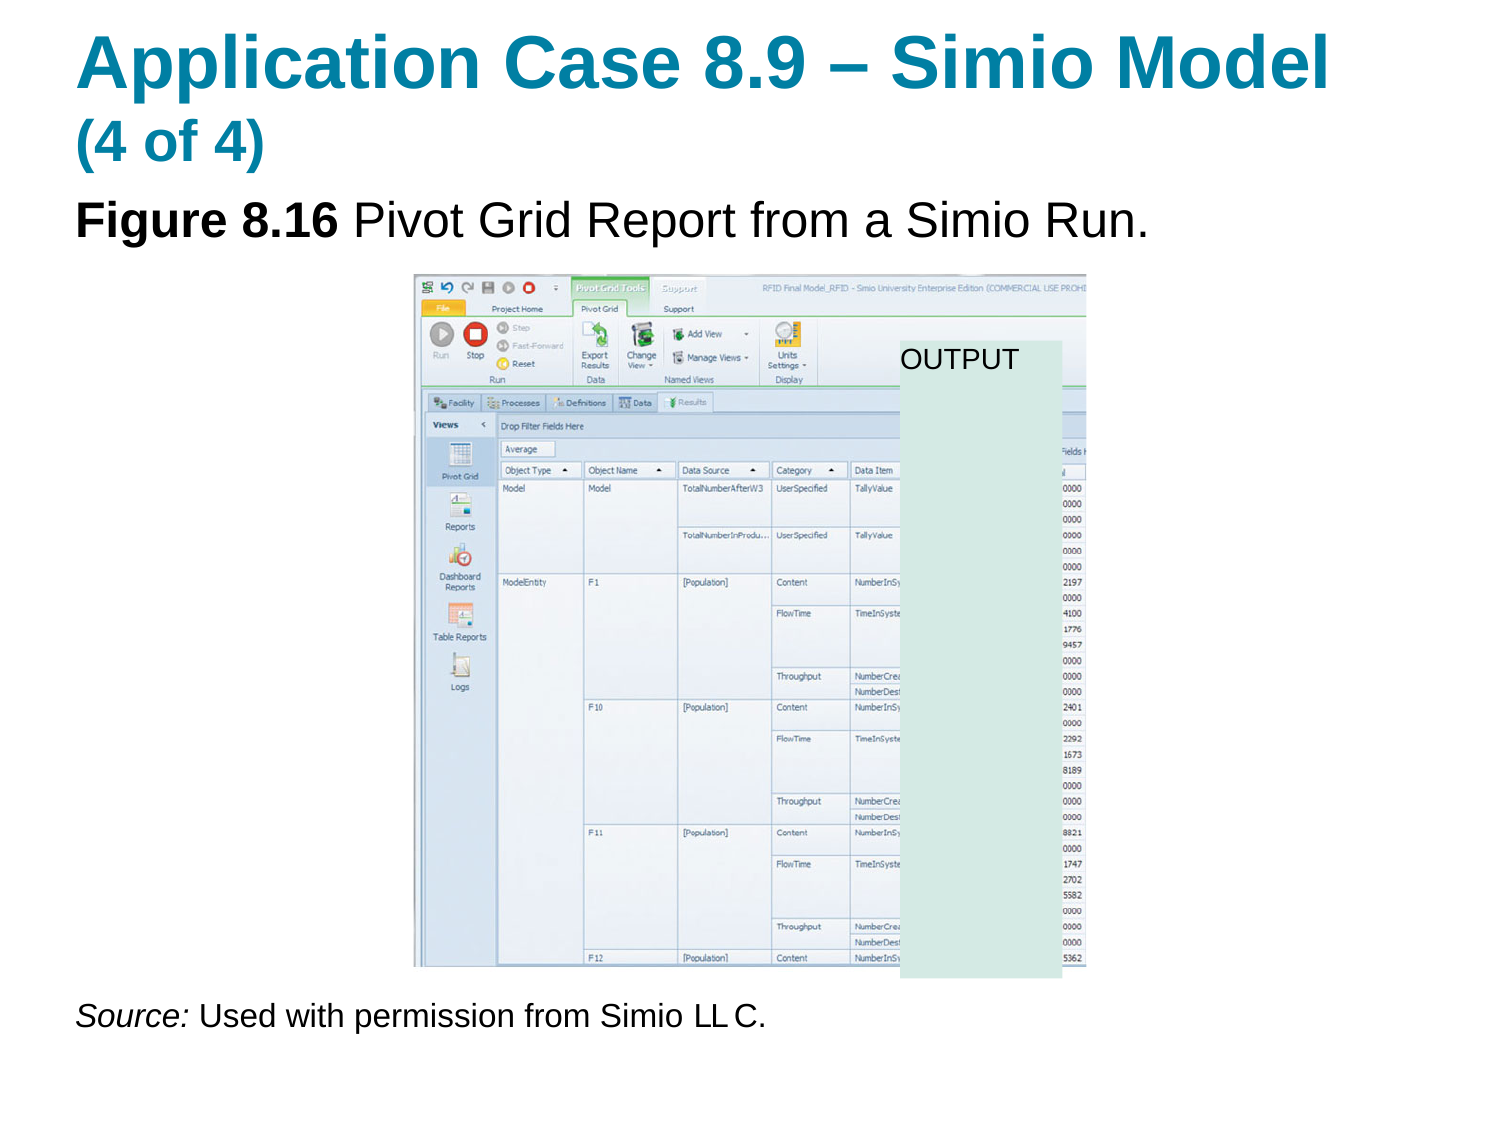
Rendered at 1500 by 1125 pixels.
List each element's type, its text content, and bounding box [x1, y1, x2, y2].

title Application Case 8.9 – Simio Model (4 of 4) [75, 0, 1413, 174]
picture [413, 273, 1087, 976]
list Source: Used with permission from Simio L L C. [75, 993, 1413, 1125]
list Figure 8.16 Pivot Grid Report from a Simio Run. [75, 187, 1413, 826]
